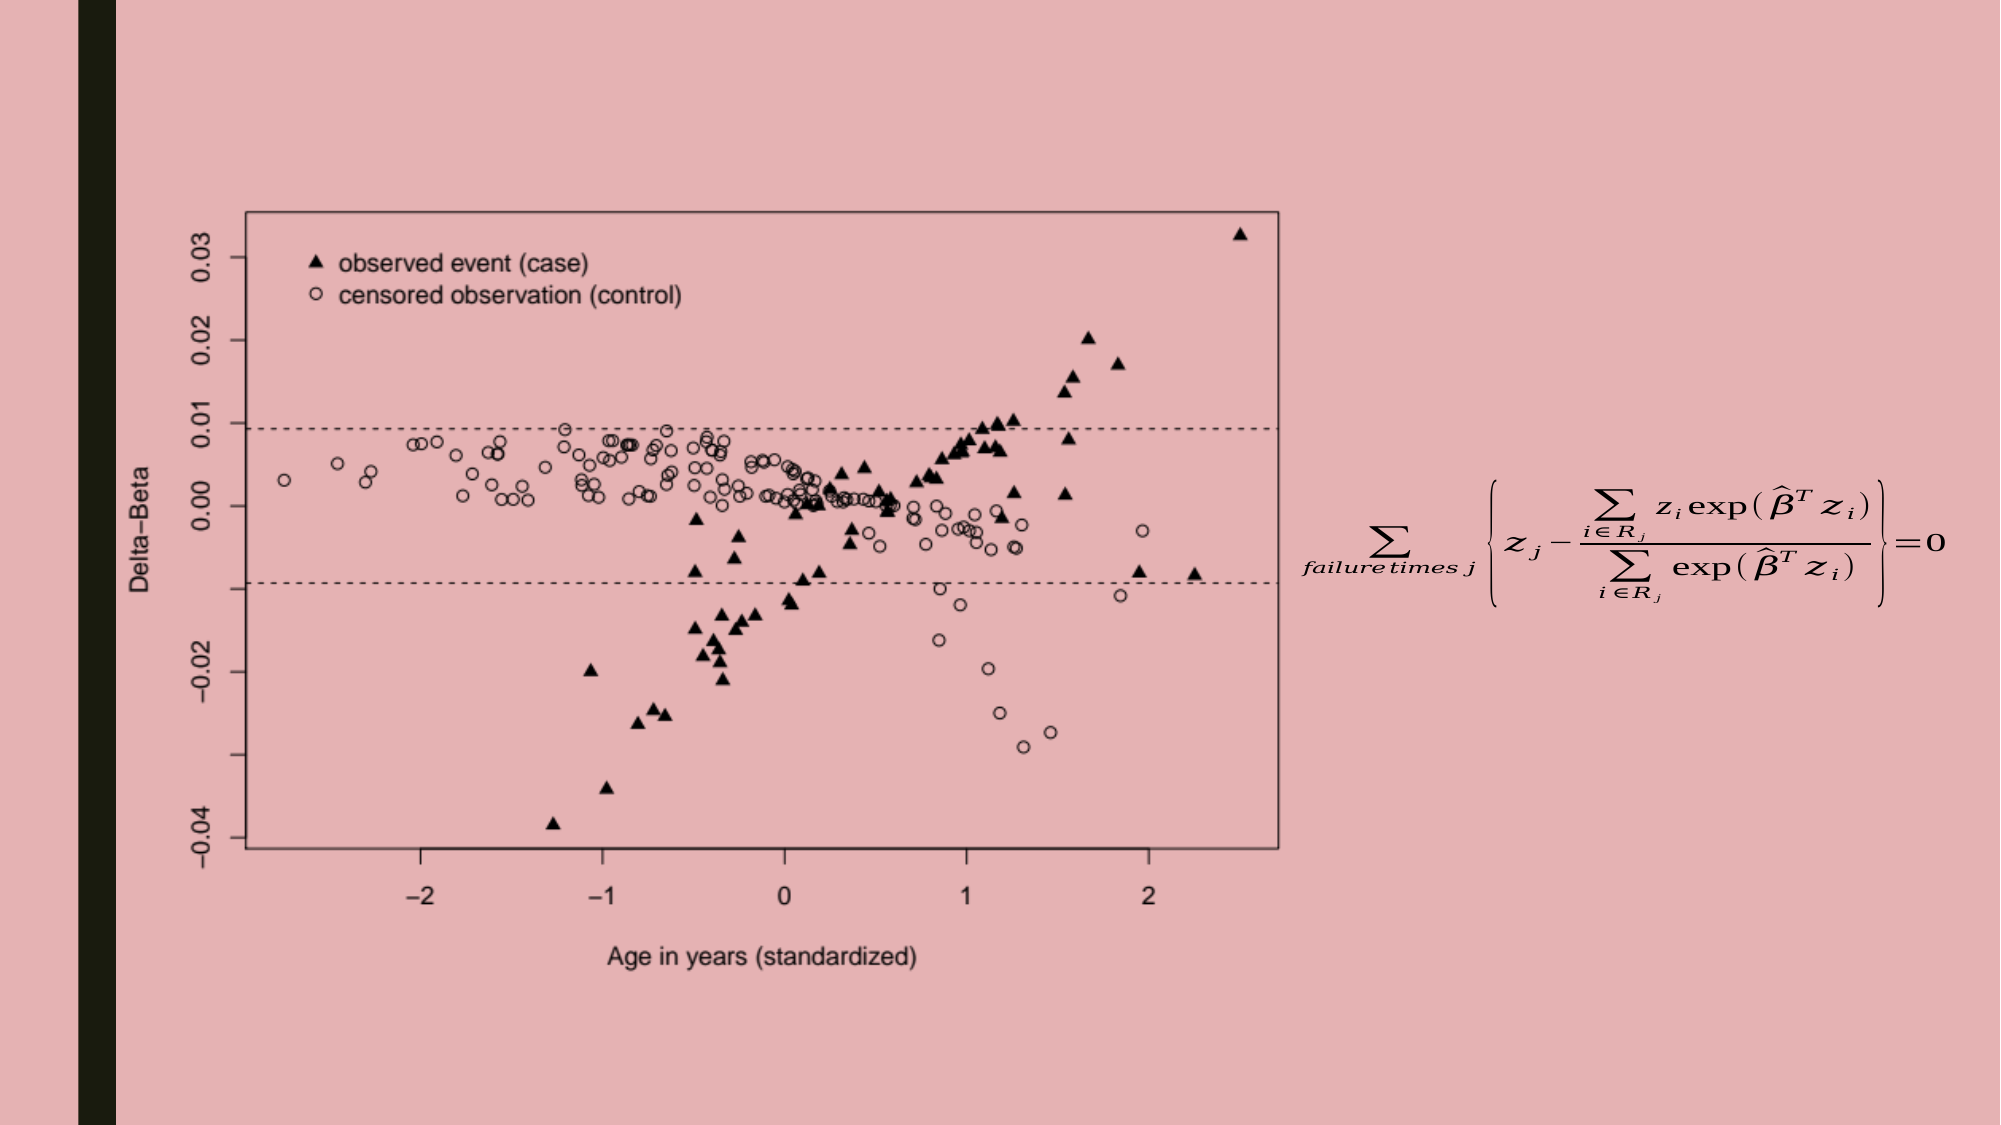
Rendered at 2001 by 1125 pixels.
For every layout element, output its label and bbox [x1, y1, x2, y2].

picture [121, 87, 1340, 1002]
